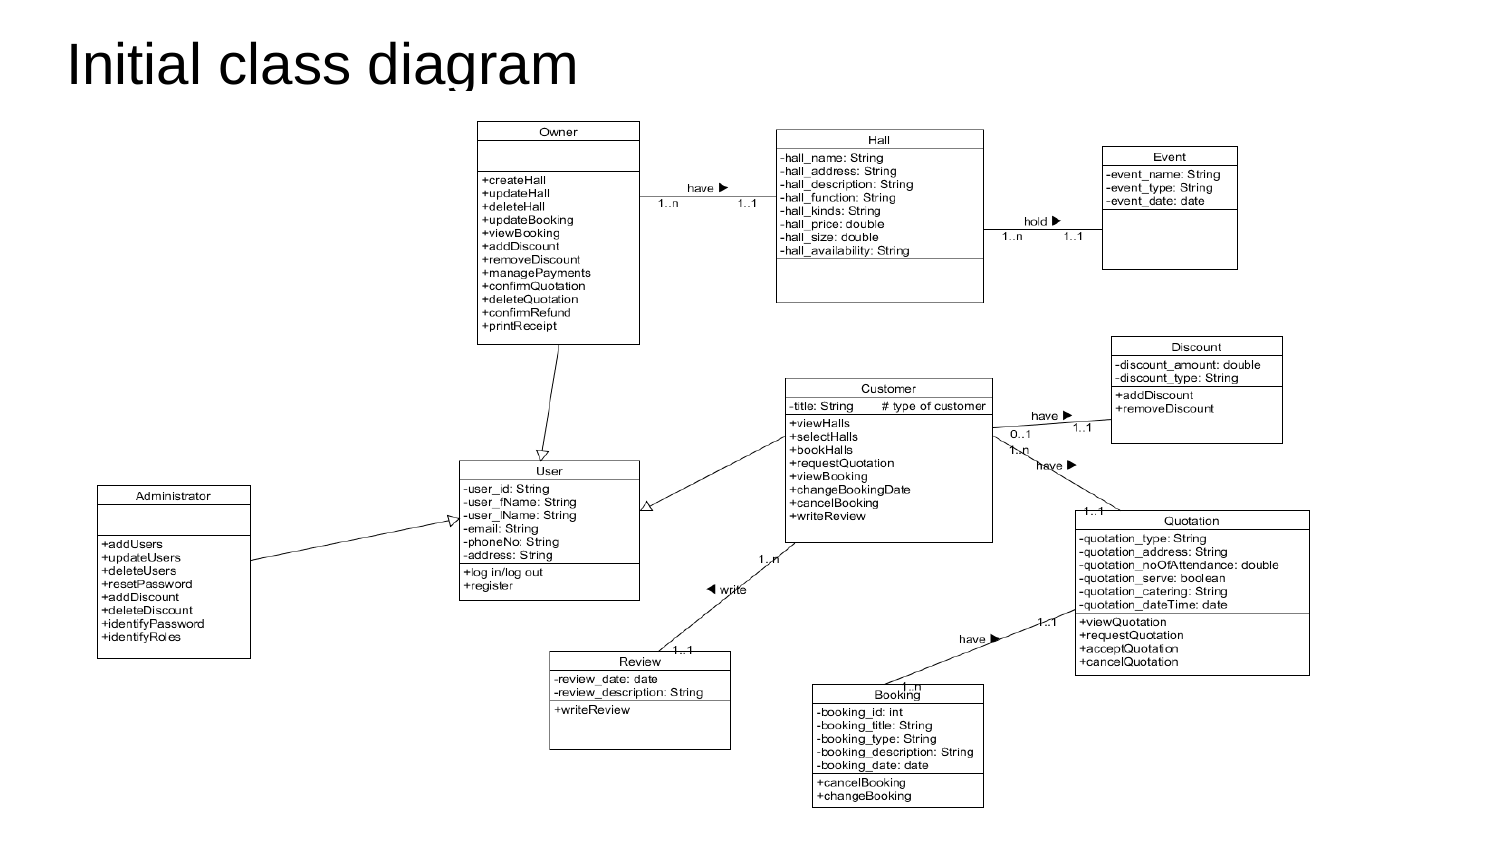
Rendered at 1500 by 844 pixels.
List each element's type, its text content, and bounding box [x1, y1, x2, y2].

title Initial class diagram [51, 11, 1449, 65]
picture [50, 91, 1316, 820]
